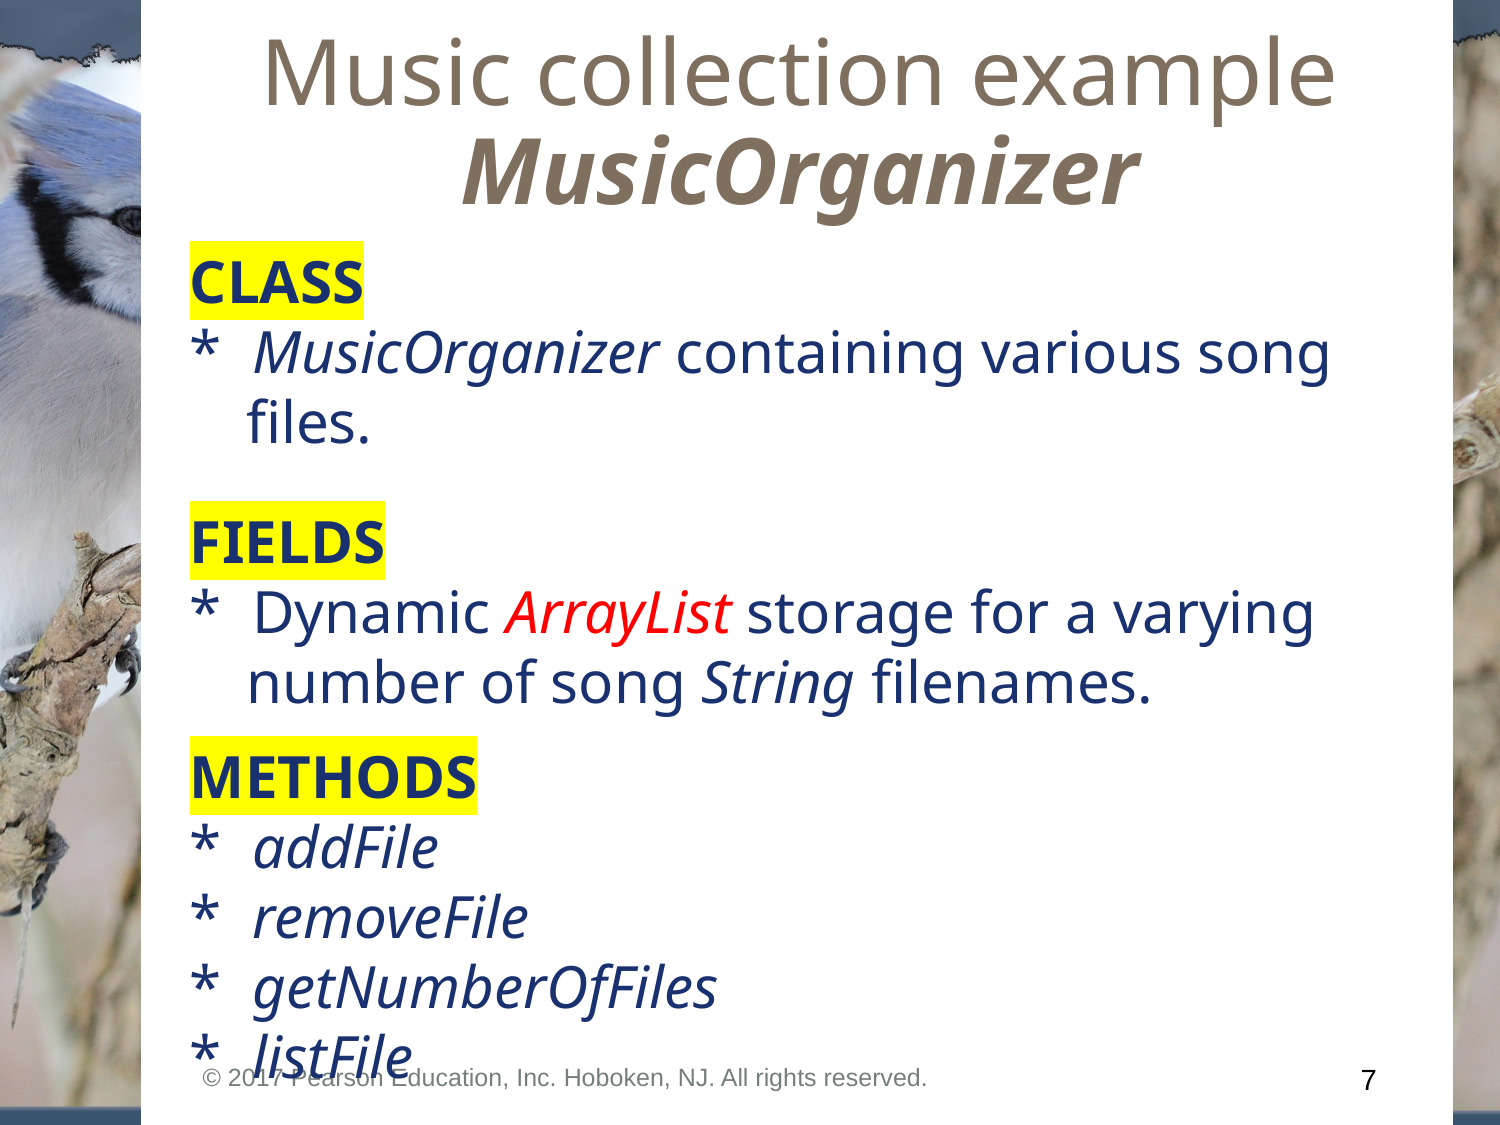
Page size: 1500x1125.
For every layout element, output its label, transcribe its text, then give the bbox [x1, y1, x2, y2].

picture [1453, 0, 1500, 1125]
text_box Music collection example MusicOrganizer [162, 37, 1438, 213]
text_box CLASS * MusicOrganizer containing various song files. FIELDS * Dynamic ArrayList storage for a varying number of song String filenames. METHODS * addFile * removeFile * getNumberOfFiles * listFile [174, 237, 1459, 1025]
picture [0, 0, 141, 1125]
footer © 2017 Pearson Education, Inc. Hoboken, NJ. All rights reserved. [187, 1054, 1325, 1105]
